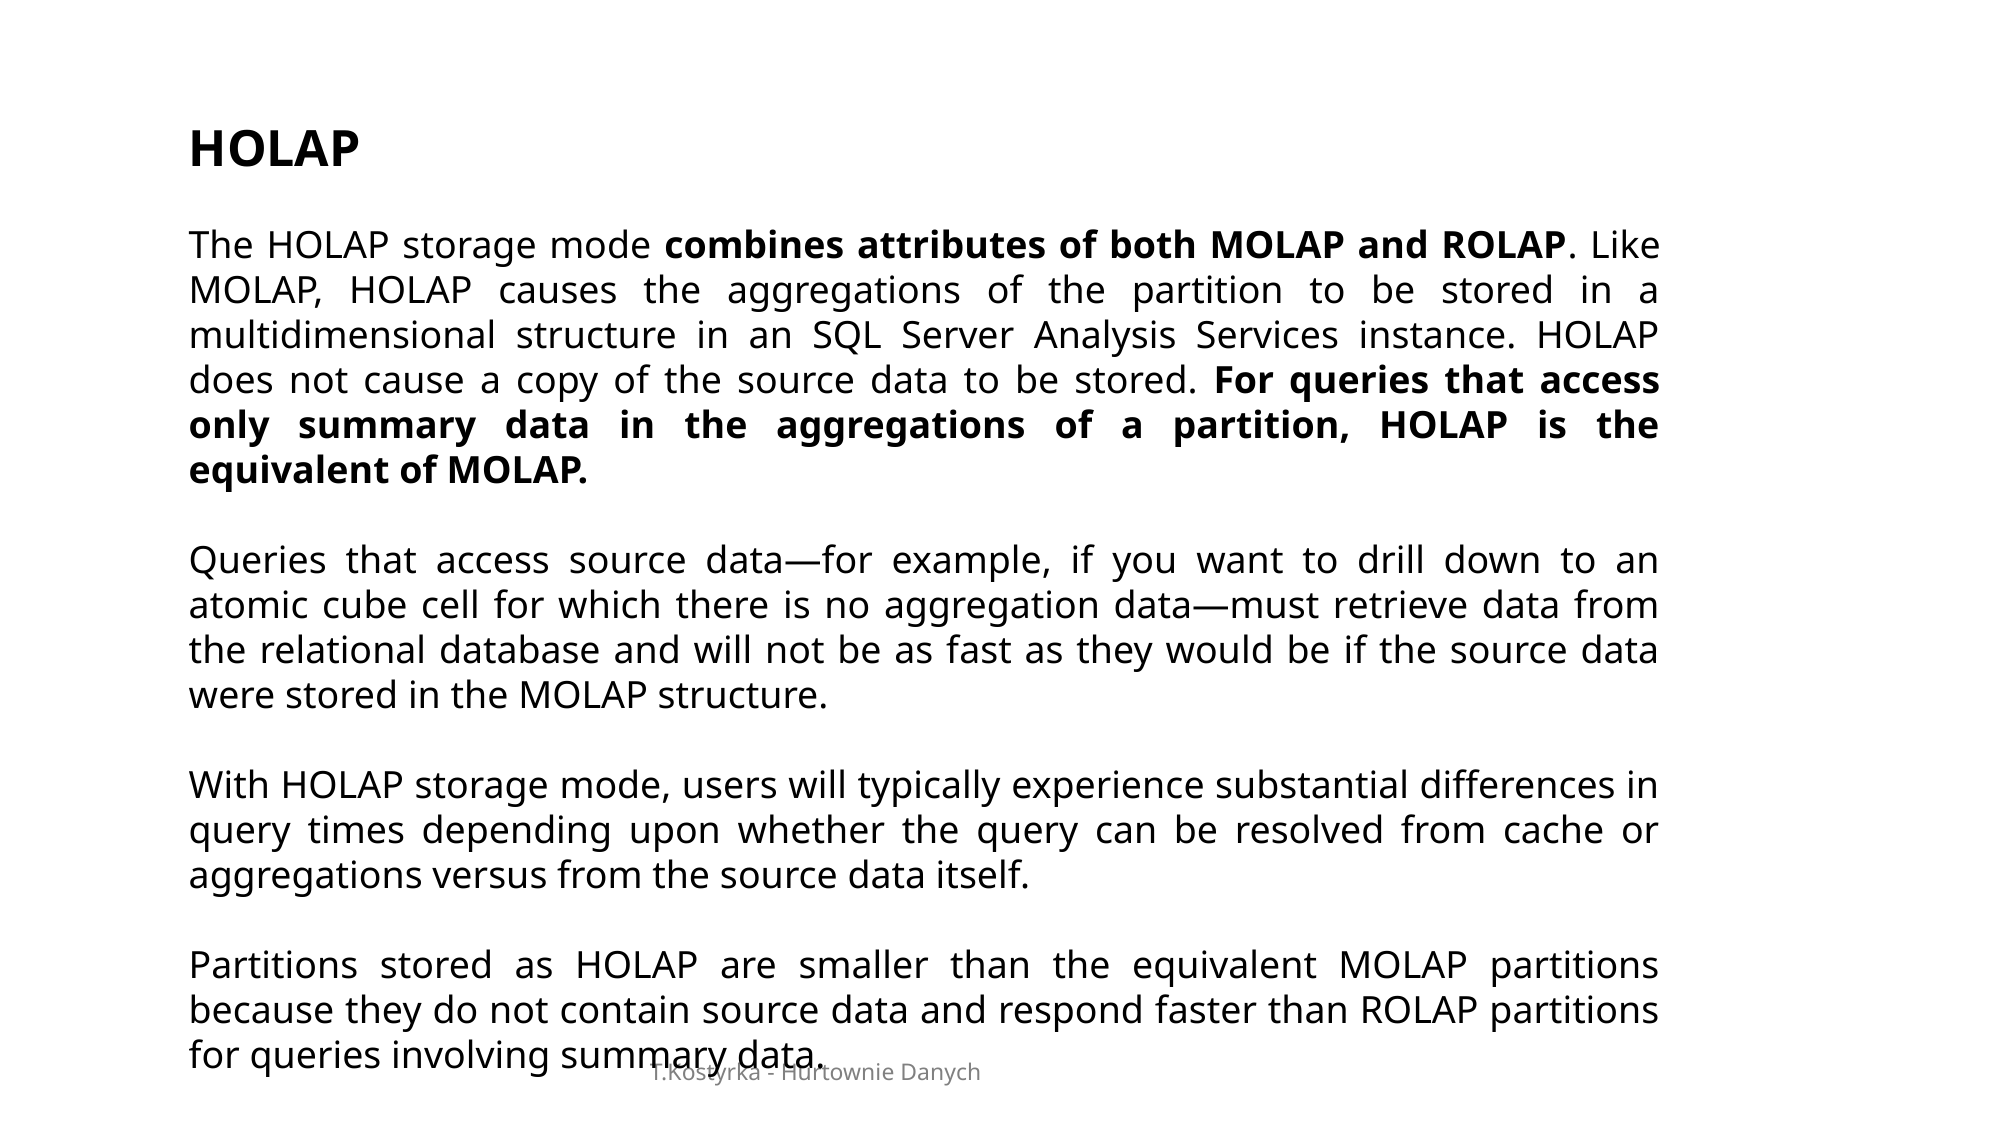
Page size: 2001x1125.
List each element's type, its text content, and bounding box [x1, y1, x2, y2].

footer T.Kostyrka - Hurtownie Danych [634, 1042, 1605, 1103]
text_box HOLAP The HOLAP storage mode combines attributes of both MOLAP and ROLAP. Like MOLAP, HOLAP causes the aggregations of the partition to be stored in a multidimensional structure in an SQL Server Analysis Services instance. HOLAP does not cause a copy of the source data to be stored. For queries that access only summary data in the aggregations of a partition, HOLAP is the equivalent of MOLAP. Queries that access source data—for example, if you want to drill down to an atomic cube cell for which there is no aggregation data—must retrieve data from the relational database and will not be as fast as they would be if the source data were stored in the MOLAP structure. With HOLAP storage mode, users will typically experience substantial differences in query times depending upon whether the query can be resolved from cache or aggregations versus from the source data itself. Partitions stored as HOLAP are smaller than the equivalent MOLAP partitions because they do not contain source data and respond faster than ROLAP partitions for queries involving summary data. [99, 108, 1676, 1084]
